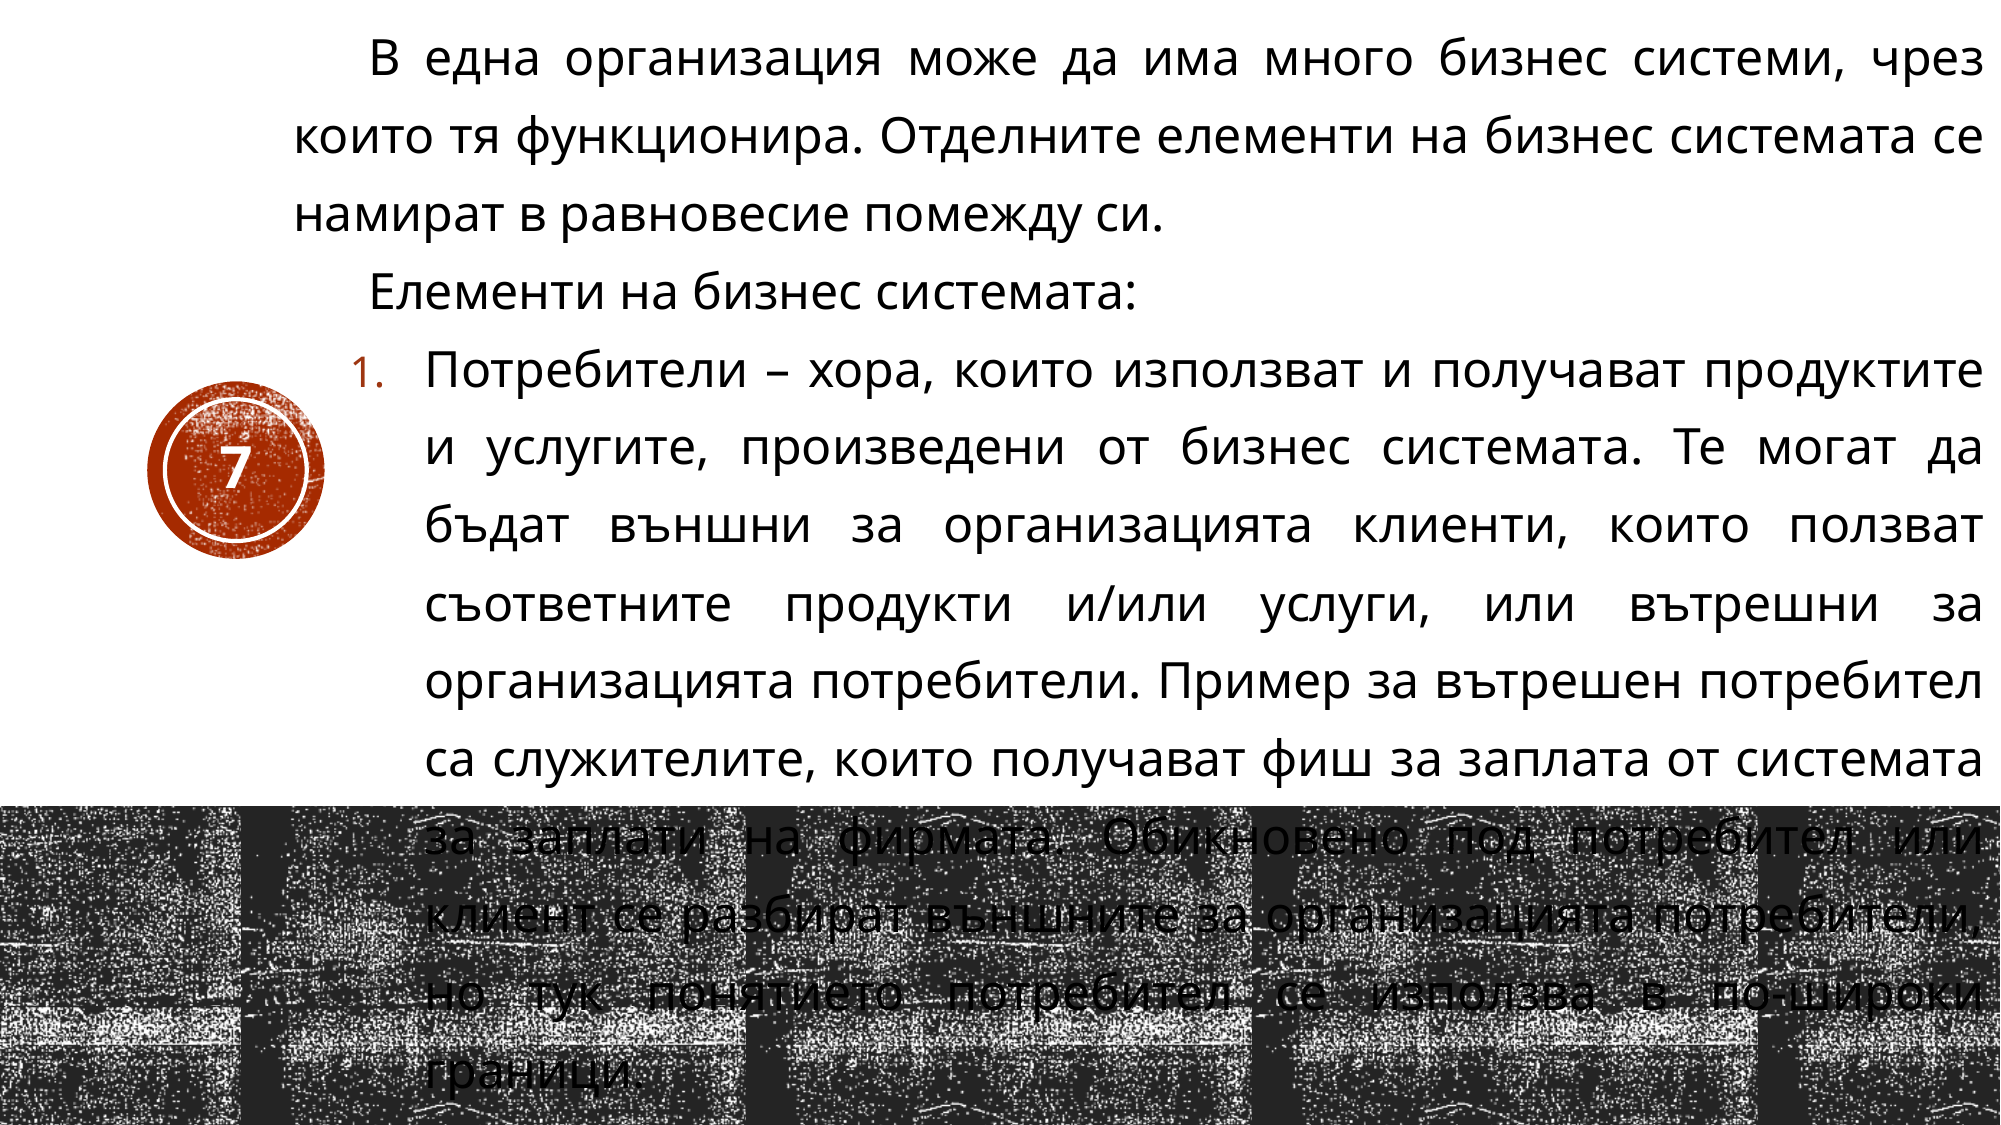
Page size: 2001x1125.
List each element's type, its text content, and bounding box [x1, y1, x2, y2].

text_box В една организация може да има много бизнес системи, чрез които тя функционира. Отделните елементи на бизнес системата се намират в равновесие помежду си. Елементи на бизнес системата: Потребители – хора, които използват и получават продуктите и услугите, произведени от бизнес системата. Те могат да бъдат външни за организацията клиенти, които ползват съответните продукти и/или услуги, или вътрешни за организацията потребители. Пример за вътрешен потребител са служителите, които получават фиш за заплата от системата за заплати на фирмата. Обикновено под потребител или клиент се разбират външните за организацията потребители, но тук понятието потребител се използва в по-широки граници. [278, 0, 2000, 1106]
slide_number 7 [138, 411, 278, 530]
